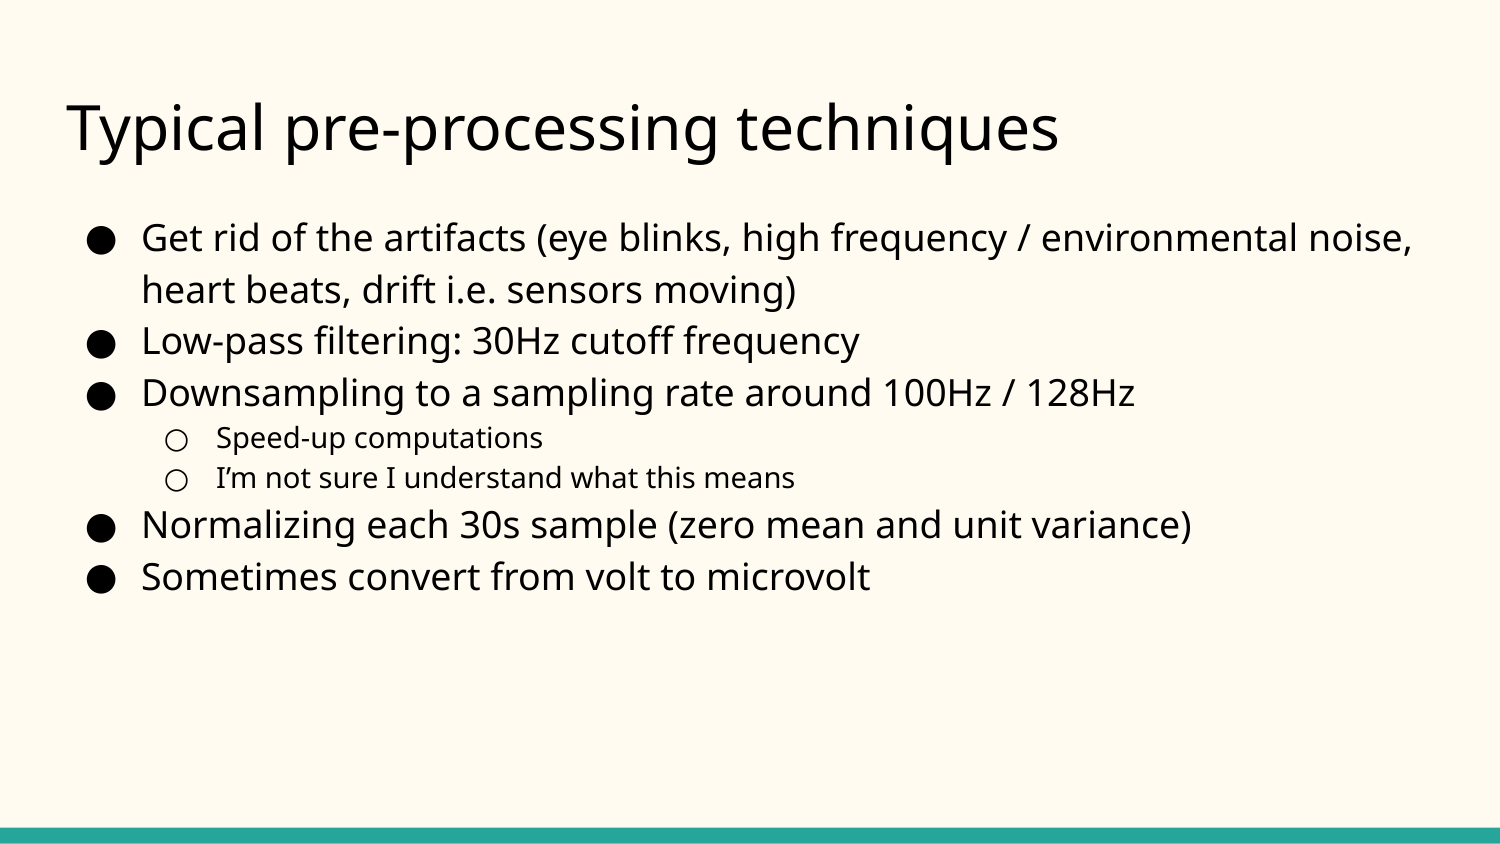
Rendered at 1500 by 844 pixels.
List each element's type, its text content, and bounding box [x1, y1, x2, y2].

list Get rid of the artifacts (eye blinks, high frequency / environmental noise, heart beats, drift i.e. sensors moving) Low-pass filtering: 30Hz cutoff frequency Downsampling to a sampling rate around 100Hz / 128Hz Speed-up computations I’m not sure I understand what this means Normalizing each 30s sample (zero mean and unit variance) Sometimes convert from volt to microvolt [51, 192, 1449, 750]
title Typical pre-processing techniques [51, 72, 1449, 174]
